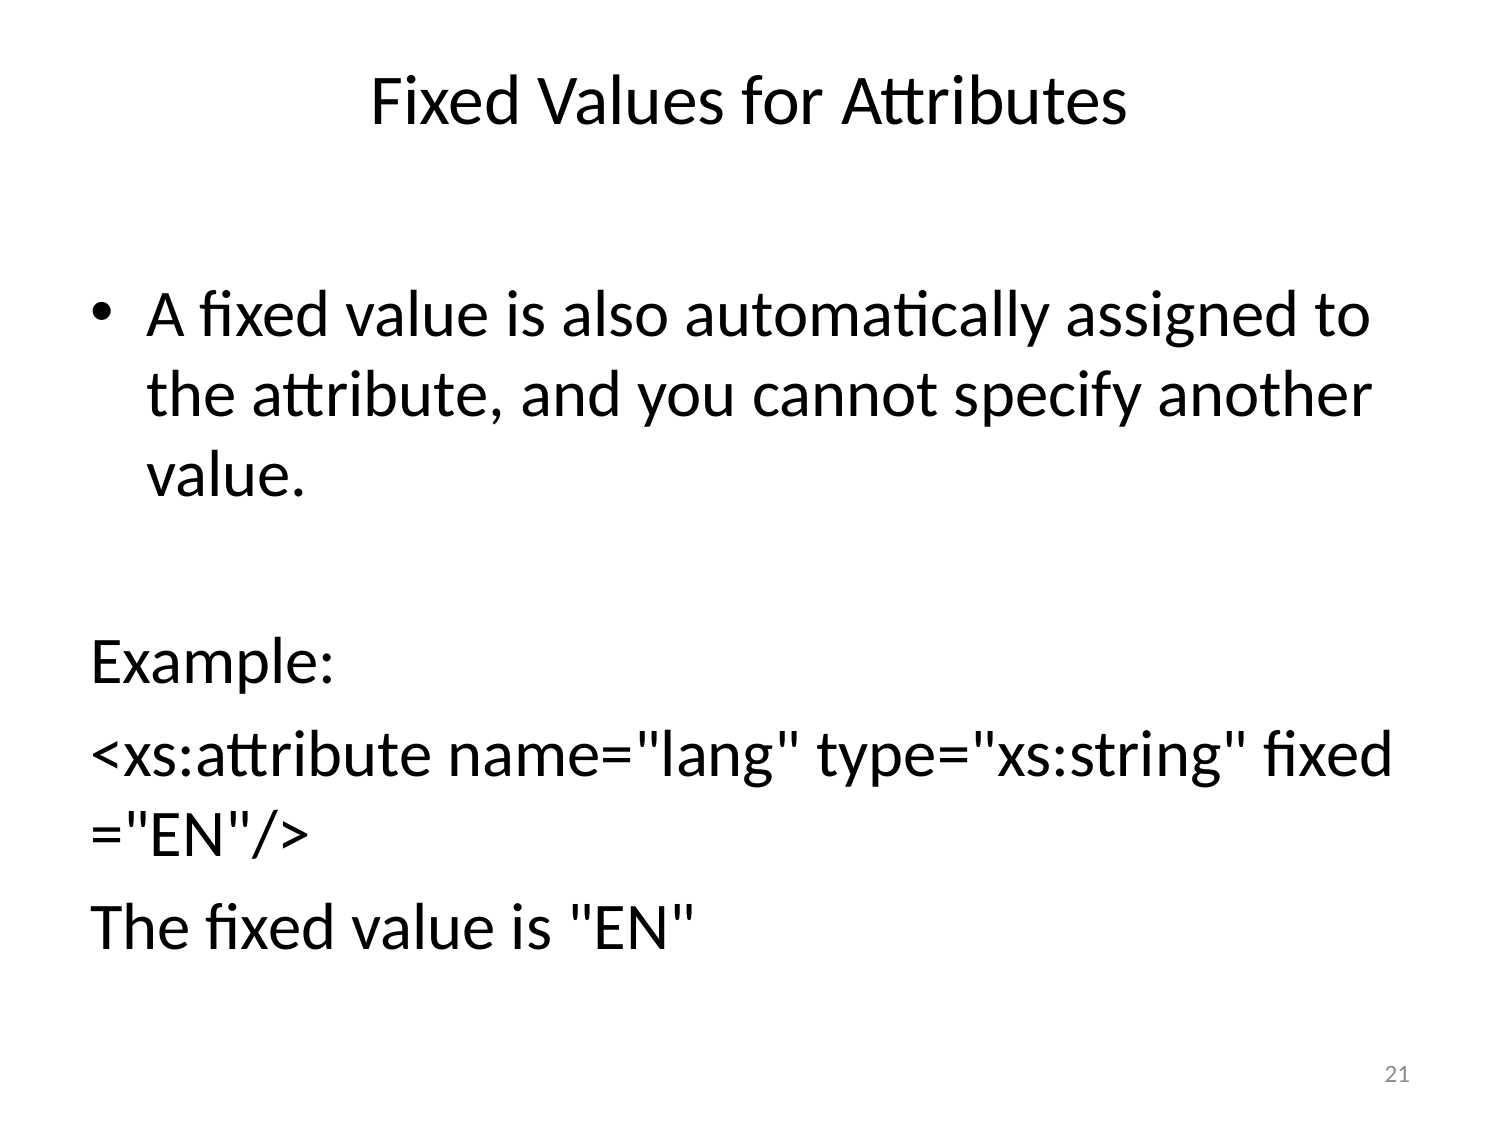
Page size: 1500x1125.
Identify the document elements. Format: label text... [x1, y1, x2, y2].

slide_number 21 [1074, 1042, 1425, 1103]
title Fixed Values for Attributes [75, 45, 1425, 233]
list A fixed value is also automatically assigned to the attribute, and you cannot specify another value. Example: <xs:attribute name="lang" type="xs:string" fixed="EN"/> The fixed value is "EN" [75, 262, 1425, 1005]
